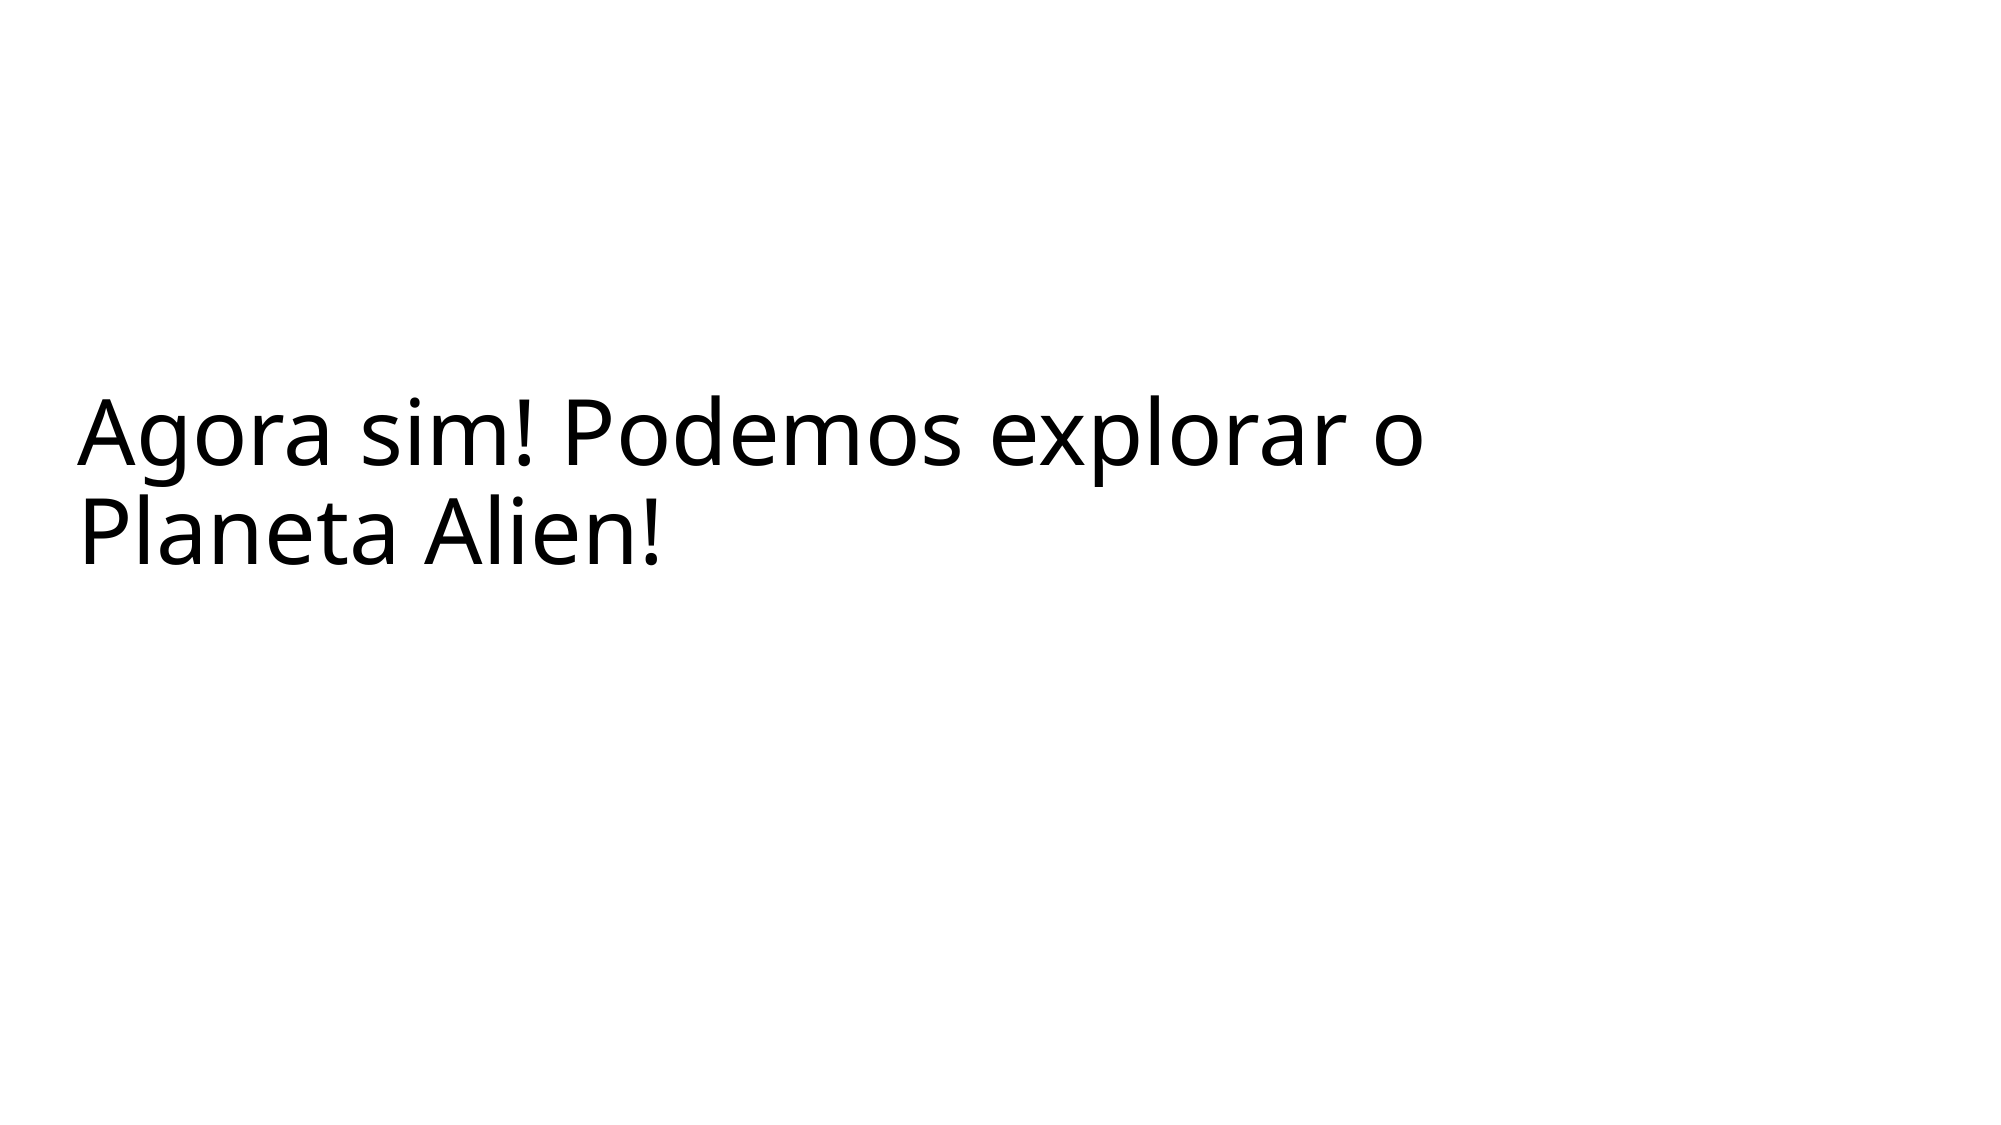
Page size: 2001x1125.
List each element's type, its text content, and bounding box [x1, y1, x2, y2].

title Agora sim! Podemos explorar o Planeta Alien! [62, 376, 1788, 595]
